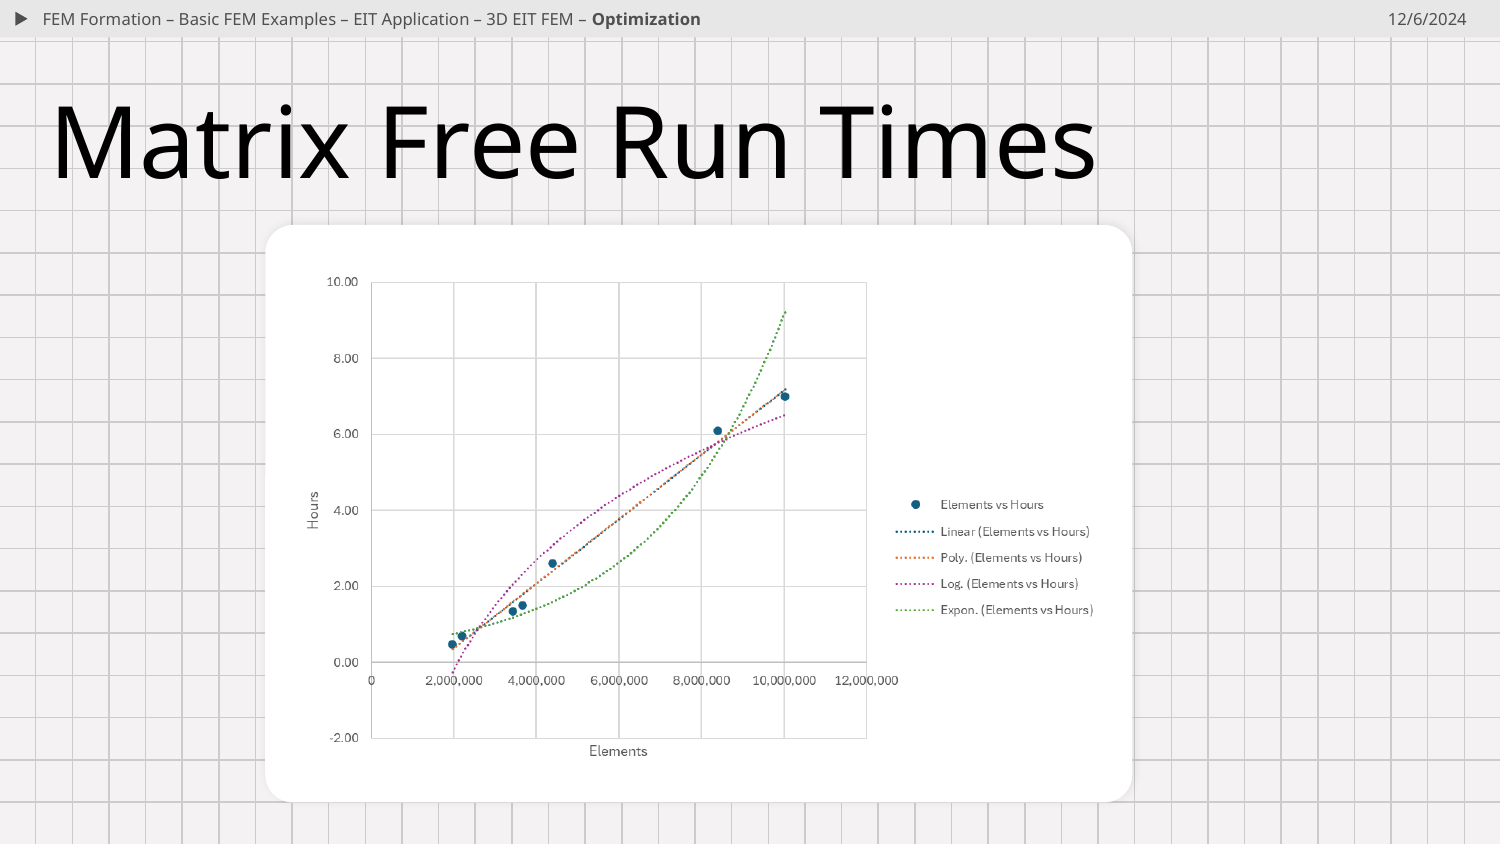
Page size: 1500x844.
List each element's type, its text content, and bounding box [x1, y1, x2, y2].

list 12/6/2024 [1295, 0, 1482, 499]
list FEM Formation – Basic FEM Examples – EIT Application – 3D EIT FEM – Optimization [27, 0, 904, 49]
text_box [265, 224, 1133, 803]
title Matrix Free Run Times [34, 76, 1295, 248]
